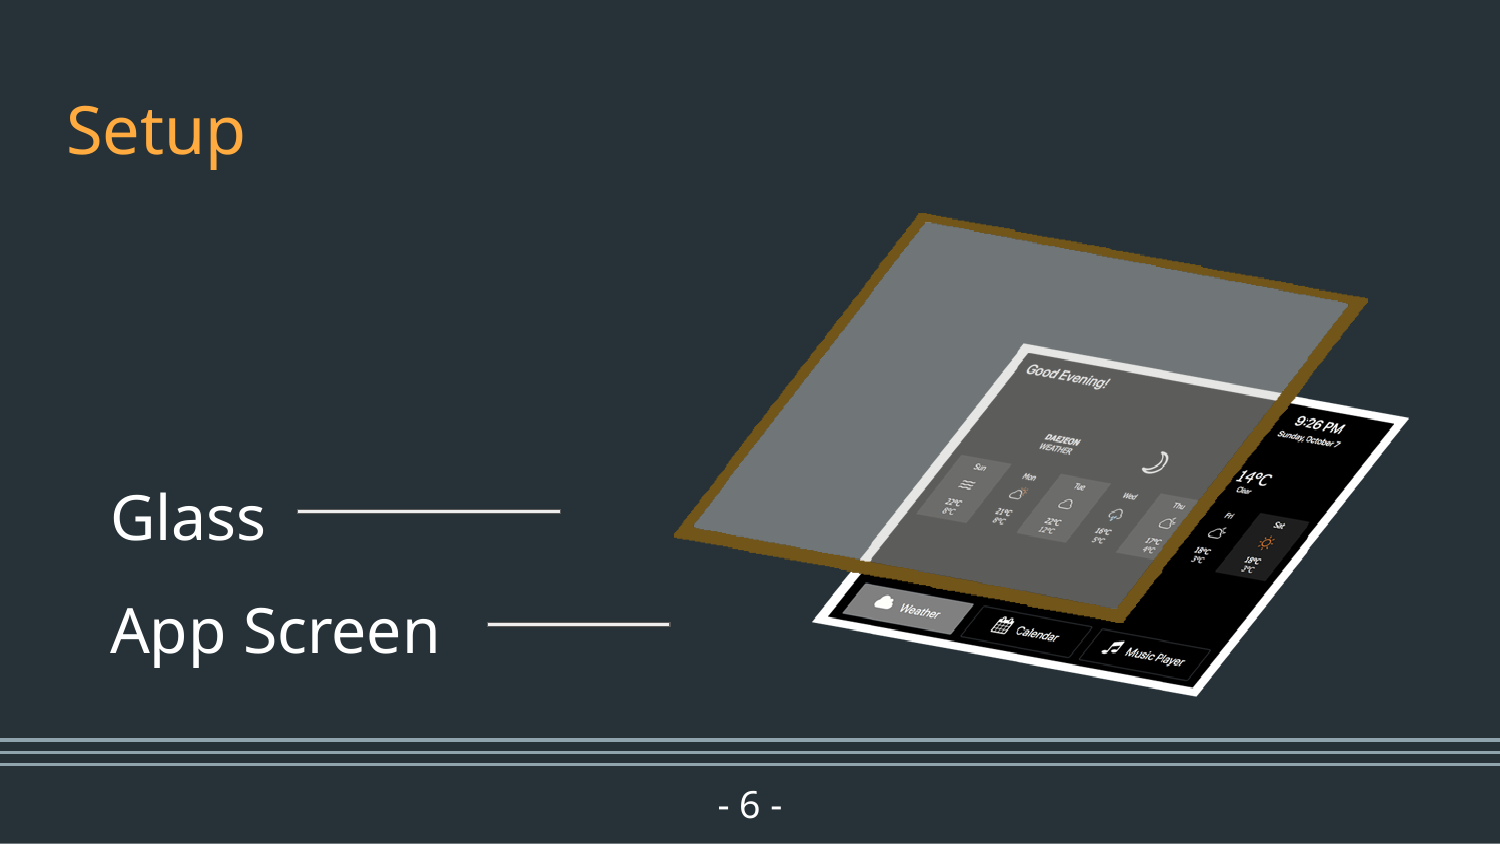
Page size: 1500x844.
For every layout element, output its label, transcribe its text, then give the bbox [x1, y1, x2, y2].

picture [436, 91, 1453, 724]
slide_number - 6 - [682, 771, 818, 836]
title Setup [51, 72, 1449, 167]
text_box App Screen [94, 565, 431, 662]
text_box Glass [94, 452, 321, 553]
text_box [297, 509, 431, 514]
